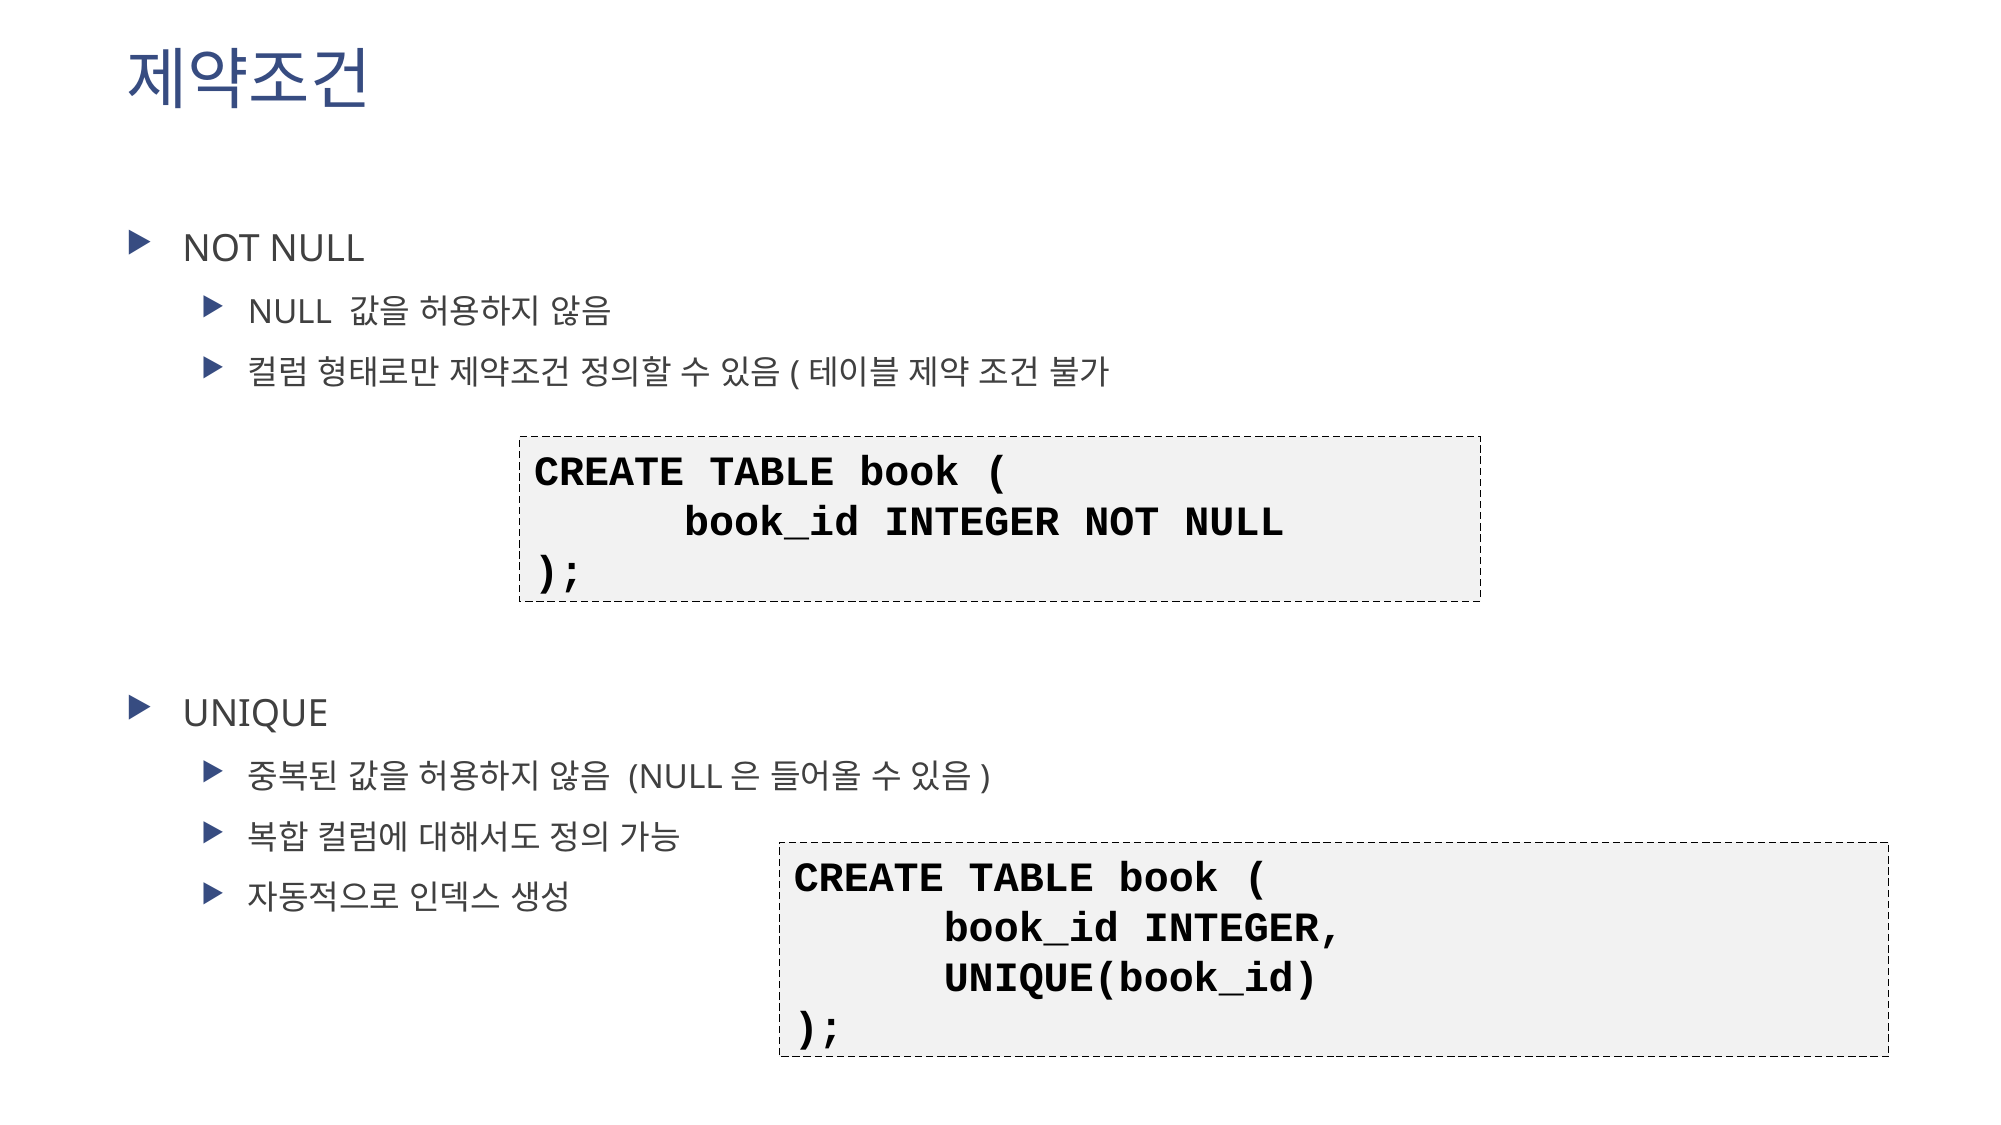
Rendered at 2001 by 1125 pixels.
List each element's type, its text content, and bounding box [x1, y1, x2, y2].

title 제약조건 [111, 28, 1522, 216]
list NOT NULL NULL 값을 허용하지 않음 컬럼 형태로만 제약조건 정의할 수 있음(테이블 제약 조건 불가 UNIQUE 중복된 값을 허용하지 않음 (NULL은 들어올 수 있음) 복합 컬럼에 대해서도 정의 가능 자동적으로 인덱스 생성 [111, 216, 1522, 992]
text_box CREATE TABLE book ( book_id INTEGER NOT NULL ); [519, 436, 1481, 602]
text_box CREATE TABLE book ( book_id INTEGER, UNIQUE(book_id) ); [779, 842, 1889, 1057]
